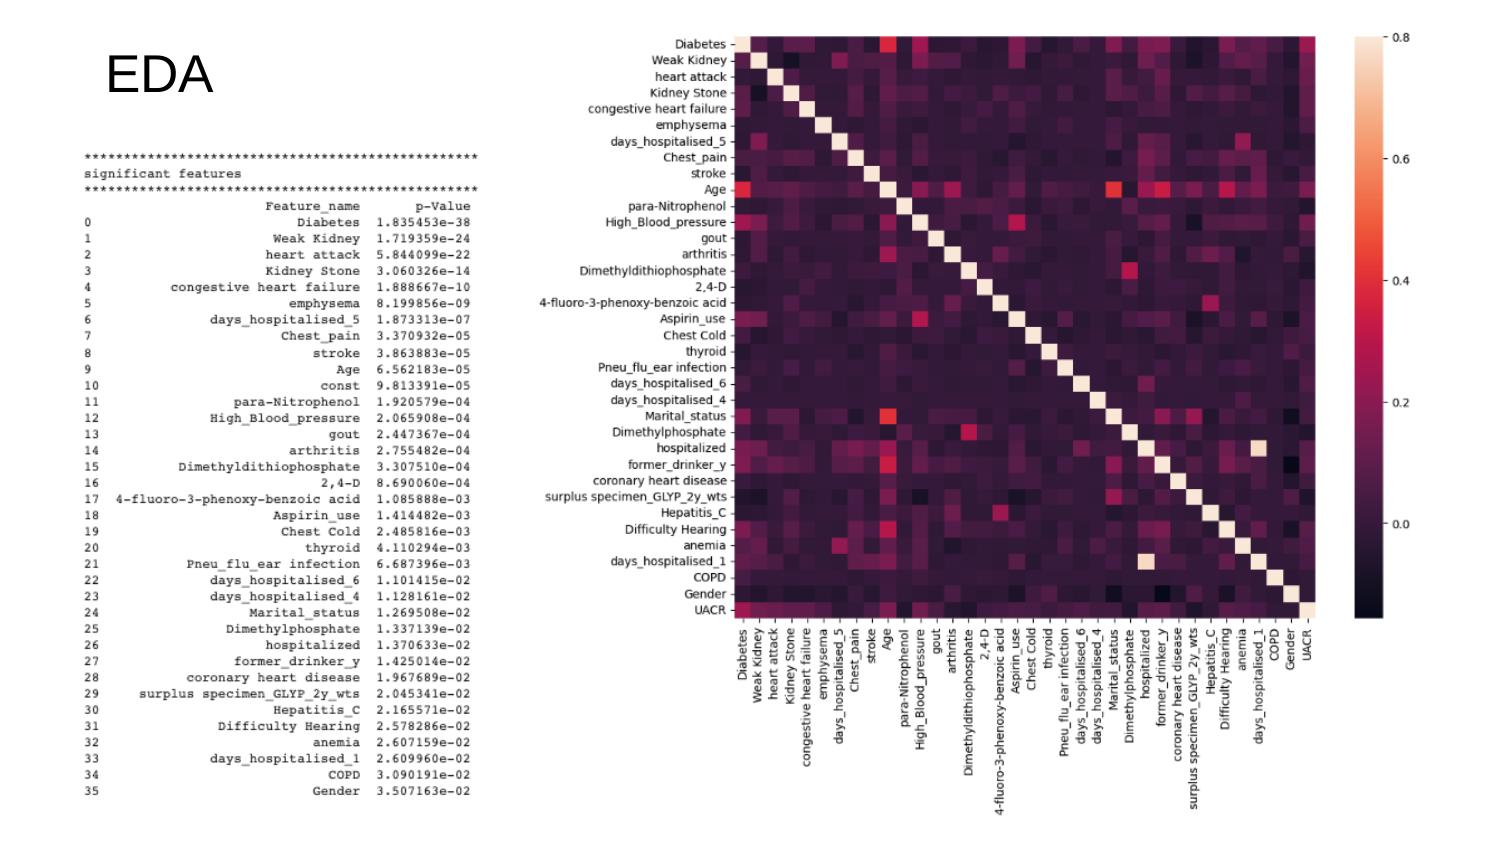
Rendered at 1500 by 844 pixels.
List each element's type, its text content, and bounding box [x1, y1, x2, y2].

picture [529, 24, 1453, 819]
title EDA [90, 24, 308, 119]
picture [78, 149, 484, 805]
